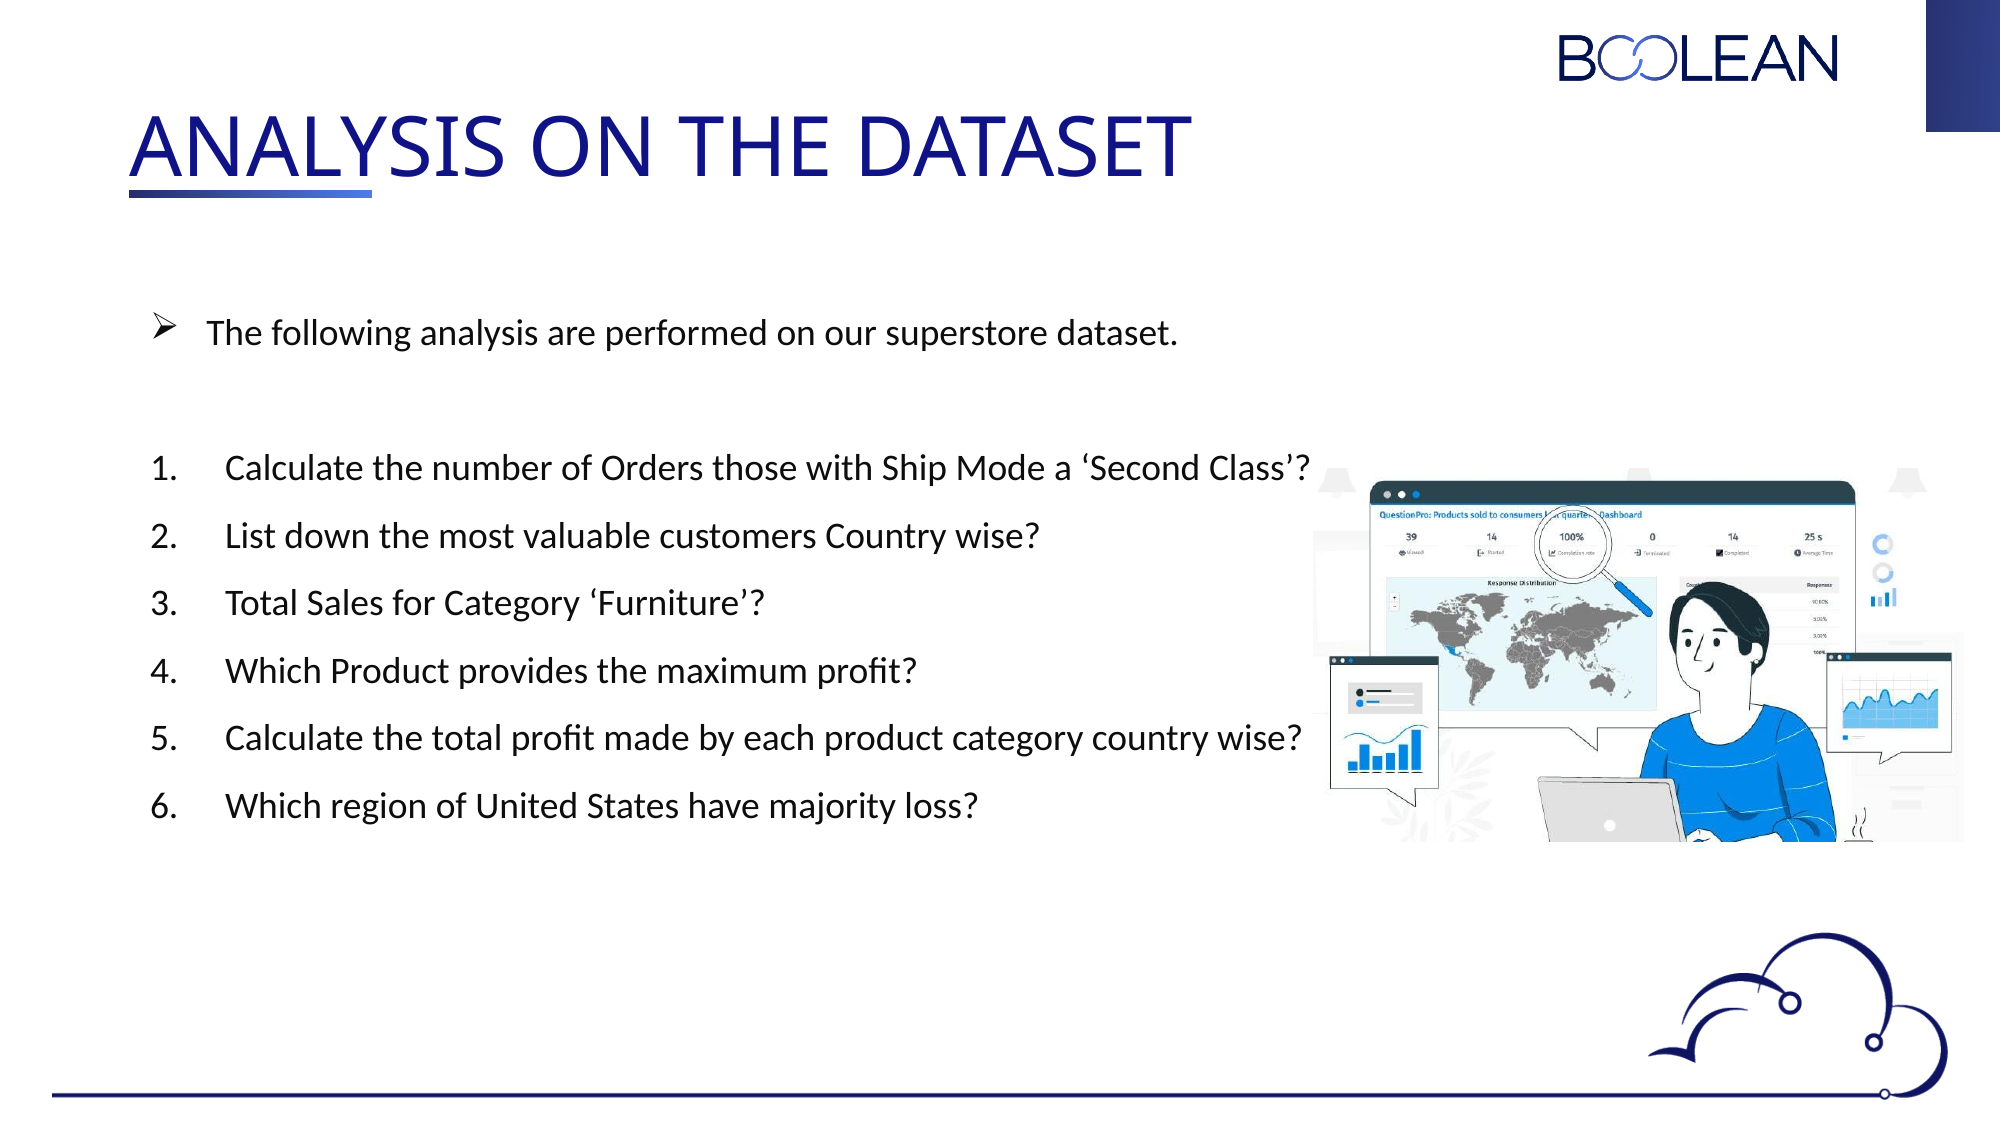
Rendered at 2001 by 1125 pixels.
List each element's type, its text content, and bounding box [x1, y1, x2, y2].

title ANALYSIS ON THE DATASET [129, 90, 1307, 281]
picture [1532, 1, 1864, 109]
text_box The following analysis are performed on our superstore dataset. Calculate the number of Orders those with Ship Mode a ‘Second Class’? List down the most valuable customers Country wise? Total Sales for Category ‘Furniture’? Which Product provides the maximum profit? Calculate the total profit made by each product category country wise? Which region of United States have majority loss? [135, 278, 1756, 833]
picture [1312, 468, 1964, 842]
picture [129, 190, 372, 198]
picture [1925, 0, 2000, 132]
picture [51, 932, 1949, 1100]
